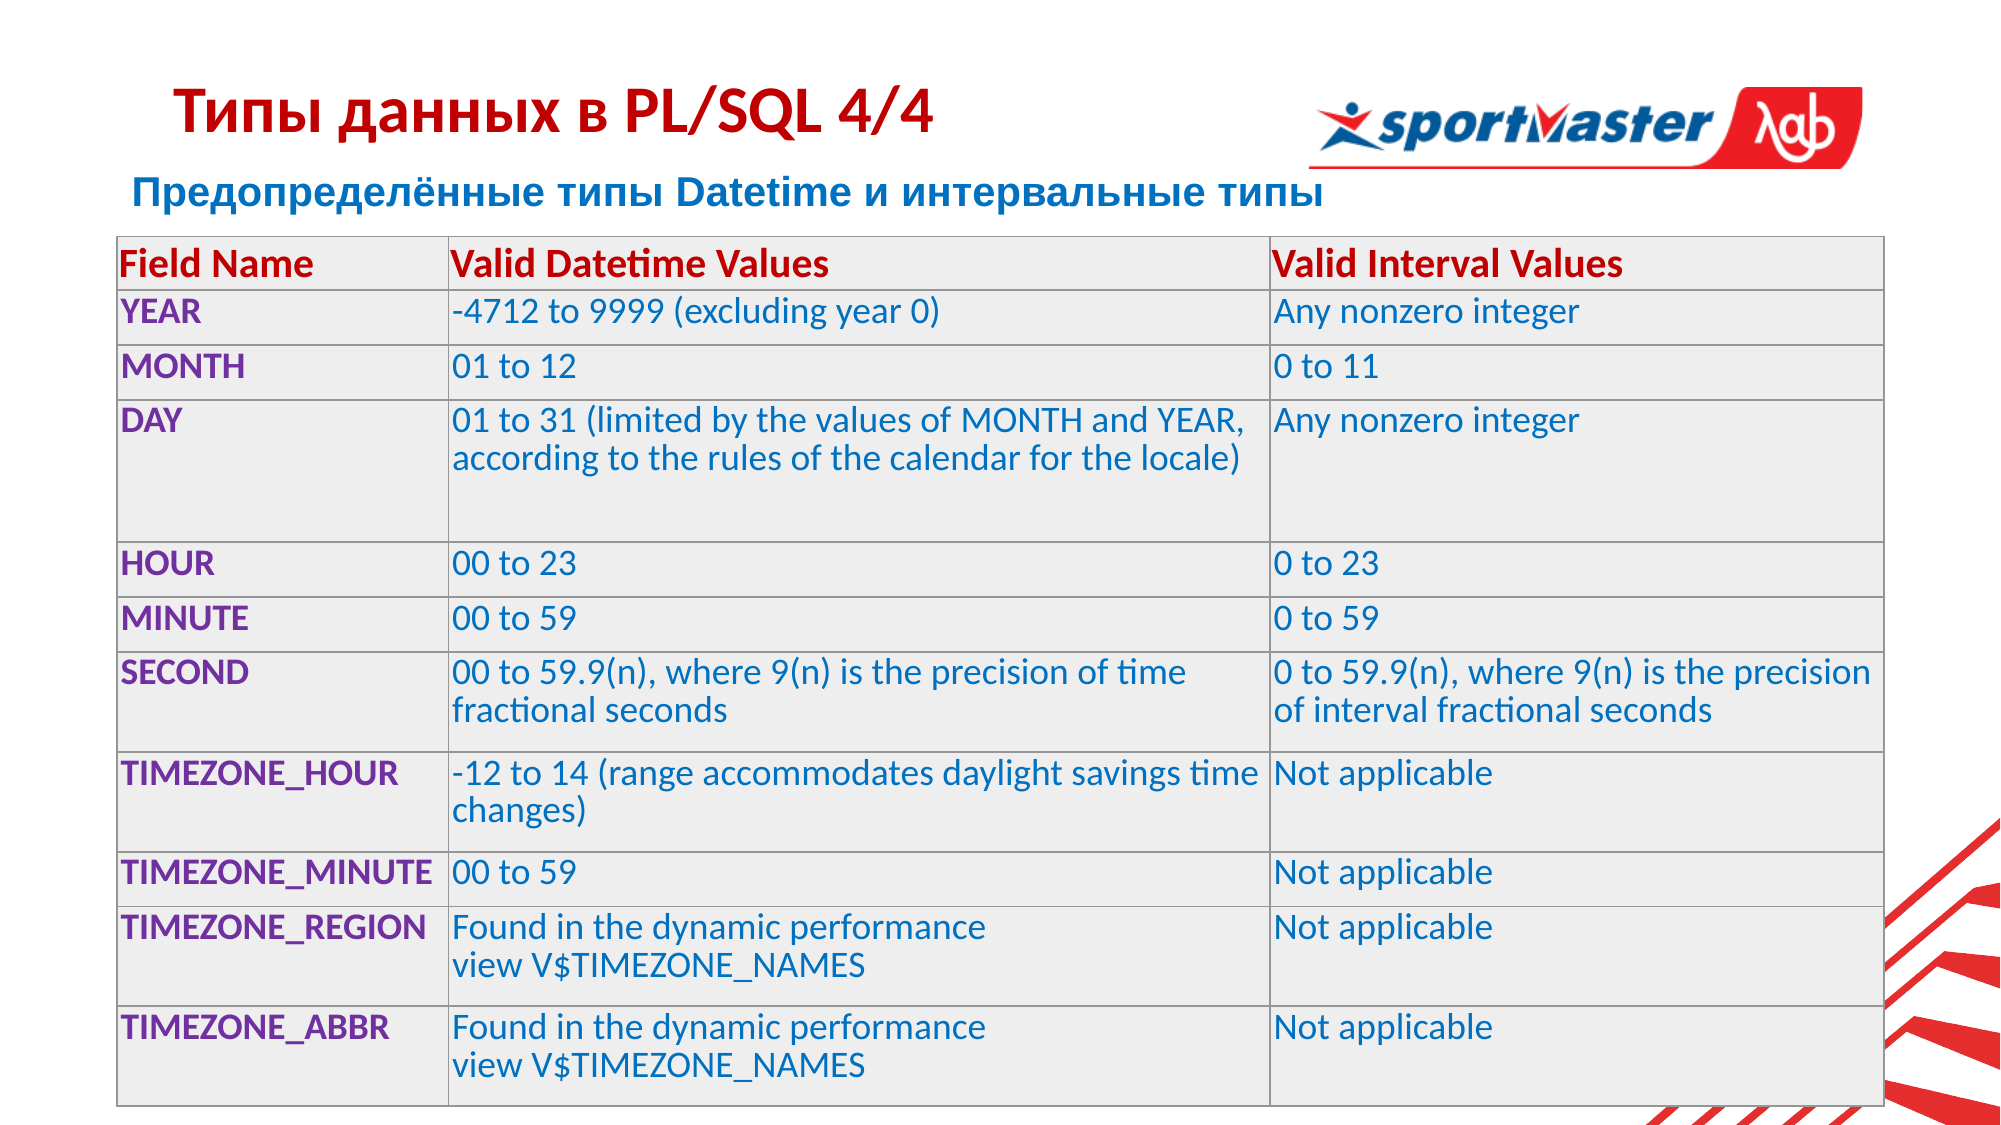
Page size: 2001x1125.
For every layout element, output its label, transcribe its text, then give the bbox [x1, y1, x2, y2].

table_cell 01 to 12 [449, 346, 1269, 399]
table_cell MINUTE [118, 598, 448, 651]
table_cell TIMEZONE_MINUTE [118, 853, 448, 906]
table_cell Any nonzero integer [1271, 401, 1883, 541]
table_cell Not applicable [1271, 853, 1883, 906]
table_cell 0 to 23 [1271, 543, 1883, 596]
text_box Типы данных в PL/SQL 4/4 [133, 58, 975, 154]
table_cell YEAR [118, 291, 448, 344]
table_cell Any nonzero integer [1271, 291, 1883, 344]
table_cell 00 to 23 [449, 543, 1269, 596]
table_cell Found in the dynamic performance view V$TIMEZONE_NAMES [449, 907, 1269, 1005]
table_header Field Name [118, 237, 448, 289]
text_box Предопределённые типы Datetime и интервальные типы [116, 163, 1917, 232]
table_cell TIMEZONE_HOUR [118, 753, 448, 851]
table_cell TIMEZONE_REGION [118, 907, 448, 1005]
table_cell Not applicable [1271, 753, 1883, 851]
table_cell HOUR [118, 543, 448, 596]
picture [1609, 808, 2001, 1125]
table_cell 00 to 59 [449, 853, 1269, 906]
table_cell 00 to 59.9(n), where 9(n) is the precision of time fractional seconds [449, 653, 1269, 751]
table_header Valid Datetime Values [449, 237, 1269, 289]
table_cell MONTH [118, 346, 448, 399]
table_cell Found in the dynamic performance view V$TIMEZONE_NAMES [449, 1007, 1269, 1105]
table_cell SECOND [118, 653, 448, 751]
table_cell -12 to 14 (range accommodates daylight savings time changes) [449, 753, 1269, 851]
table_cell Not applicable [1271, 907, 1883, 1005]
table_cell DAY [118, 401, 448, 541]
table_cell TIMEZONE_ABBR [118, 1007, 448, 1105]
table_cell 01 to 31 (limited by the values of MONTH and YEAR, according to the rules of the calendar for the locale) [449, 401, 1269, 541]
table_cell 0 to 59.9(n), where 9(n) is the precision of interval fractional seconds [1271, 653, 1883, 751]
table_cell Not applicable [1271, 1007, 1883, 1105]
table_cell 0 to 11 [1271, 346, 1883, 399]
table_header Valid Interval Values [1271, 237, 1883, 289]
table_cell 0 to 59 [1271, 598, 1883, 651]
table_cell -4712 to 9999 (excluding year 0) [449, 291, 1269, 344]
table_cell 00 to 59 [449, 598, 1269, 651]
